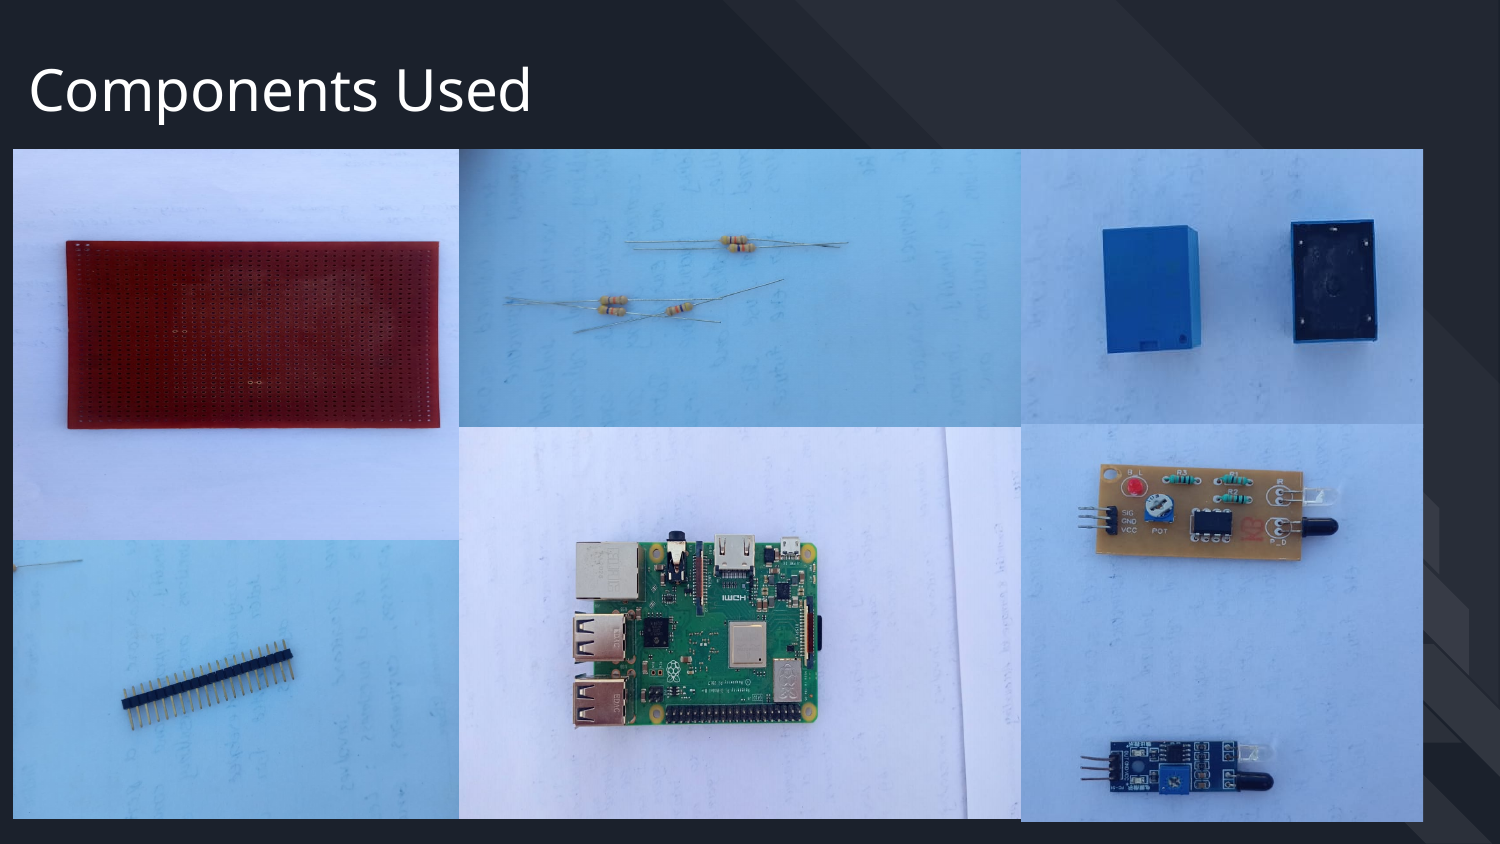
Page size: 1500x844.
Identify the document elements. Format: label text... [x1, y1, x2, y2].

picture [12, 149, 1424, 822]
title Components Used [13, 0, 766, 147]
